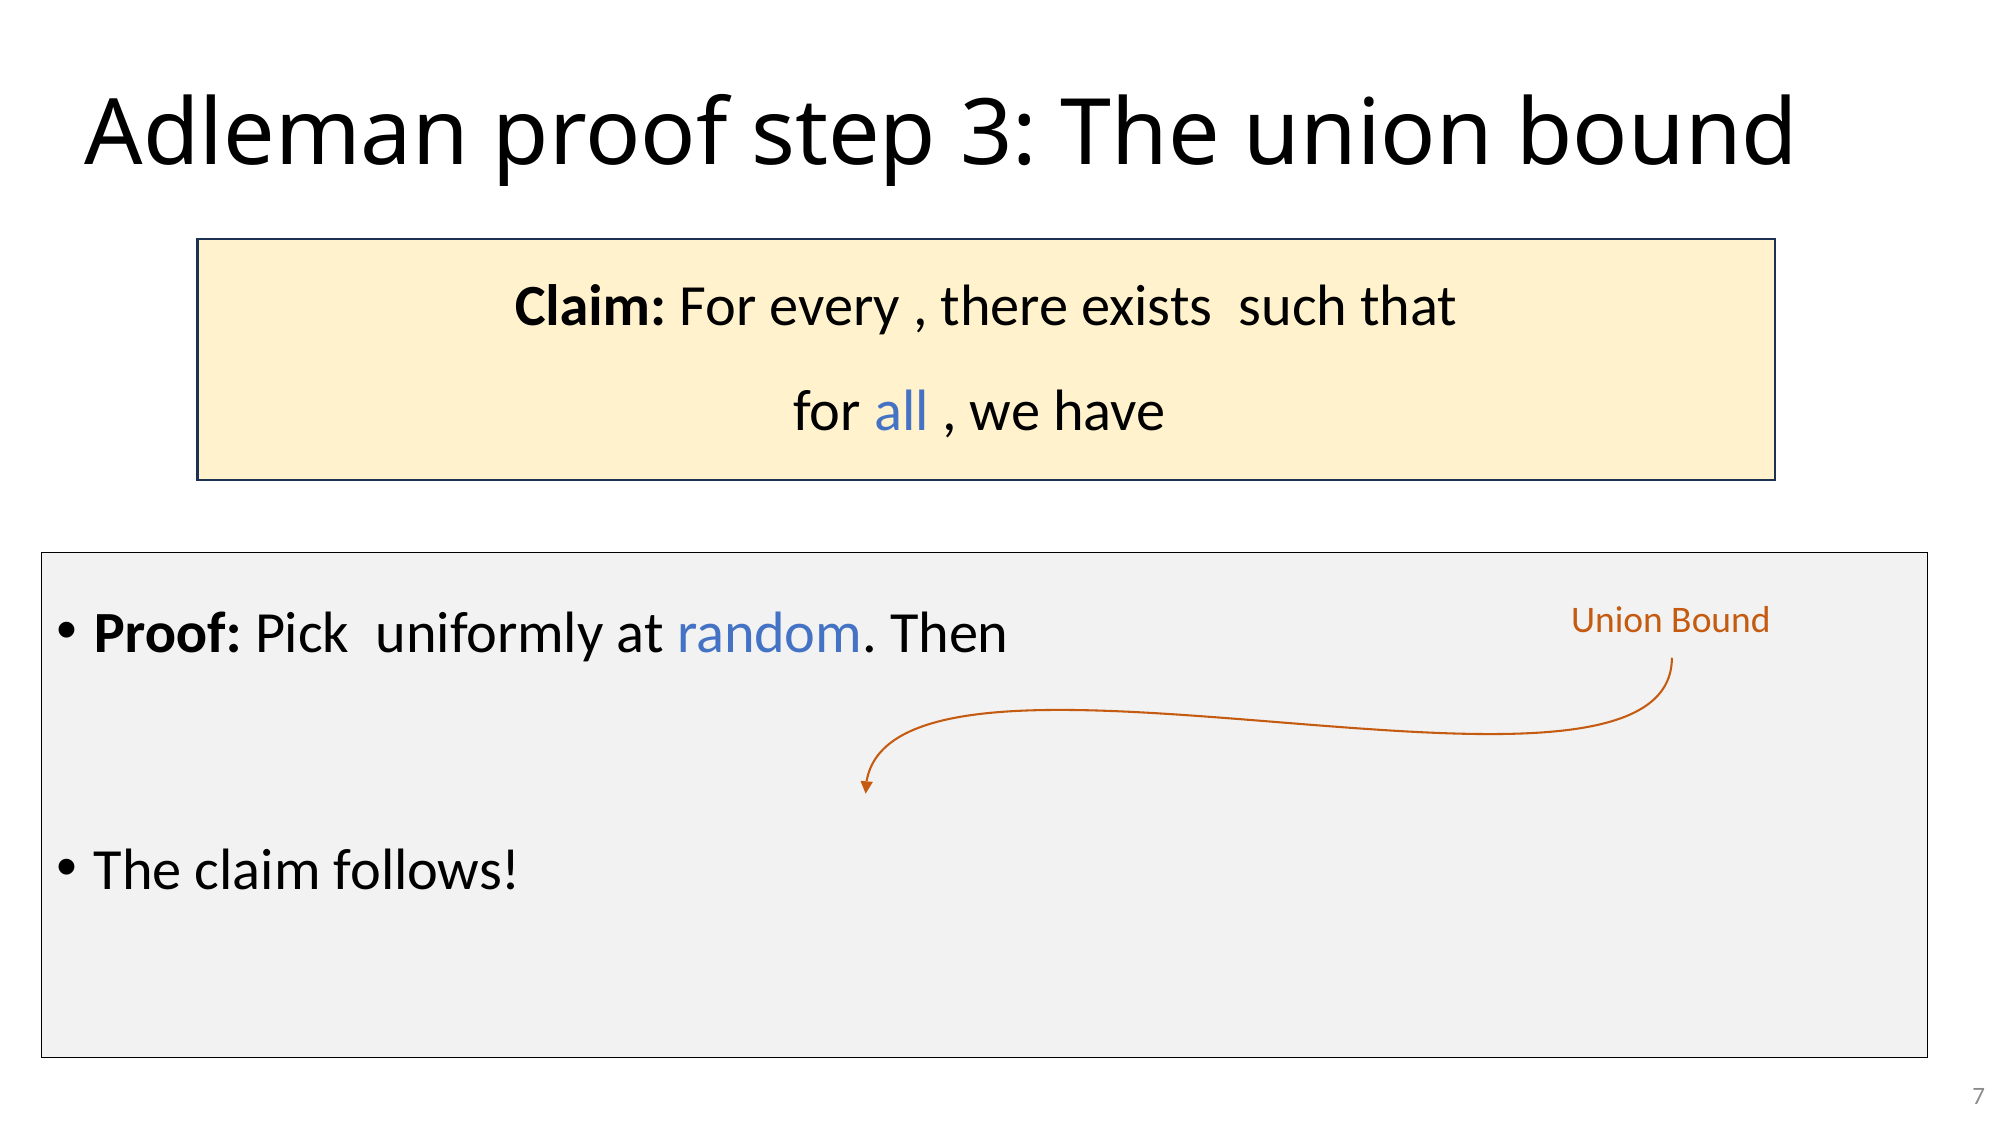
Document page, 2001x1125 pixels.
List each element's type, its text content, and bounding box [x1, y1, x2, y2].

slide_number 7 [1550, 1064, 2000, 1125]
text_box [865, 588, 1788, 794]
title Adleman proof step 3: The union bound [69, 26, 1928, 244]
